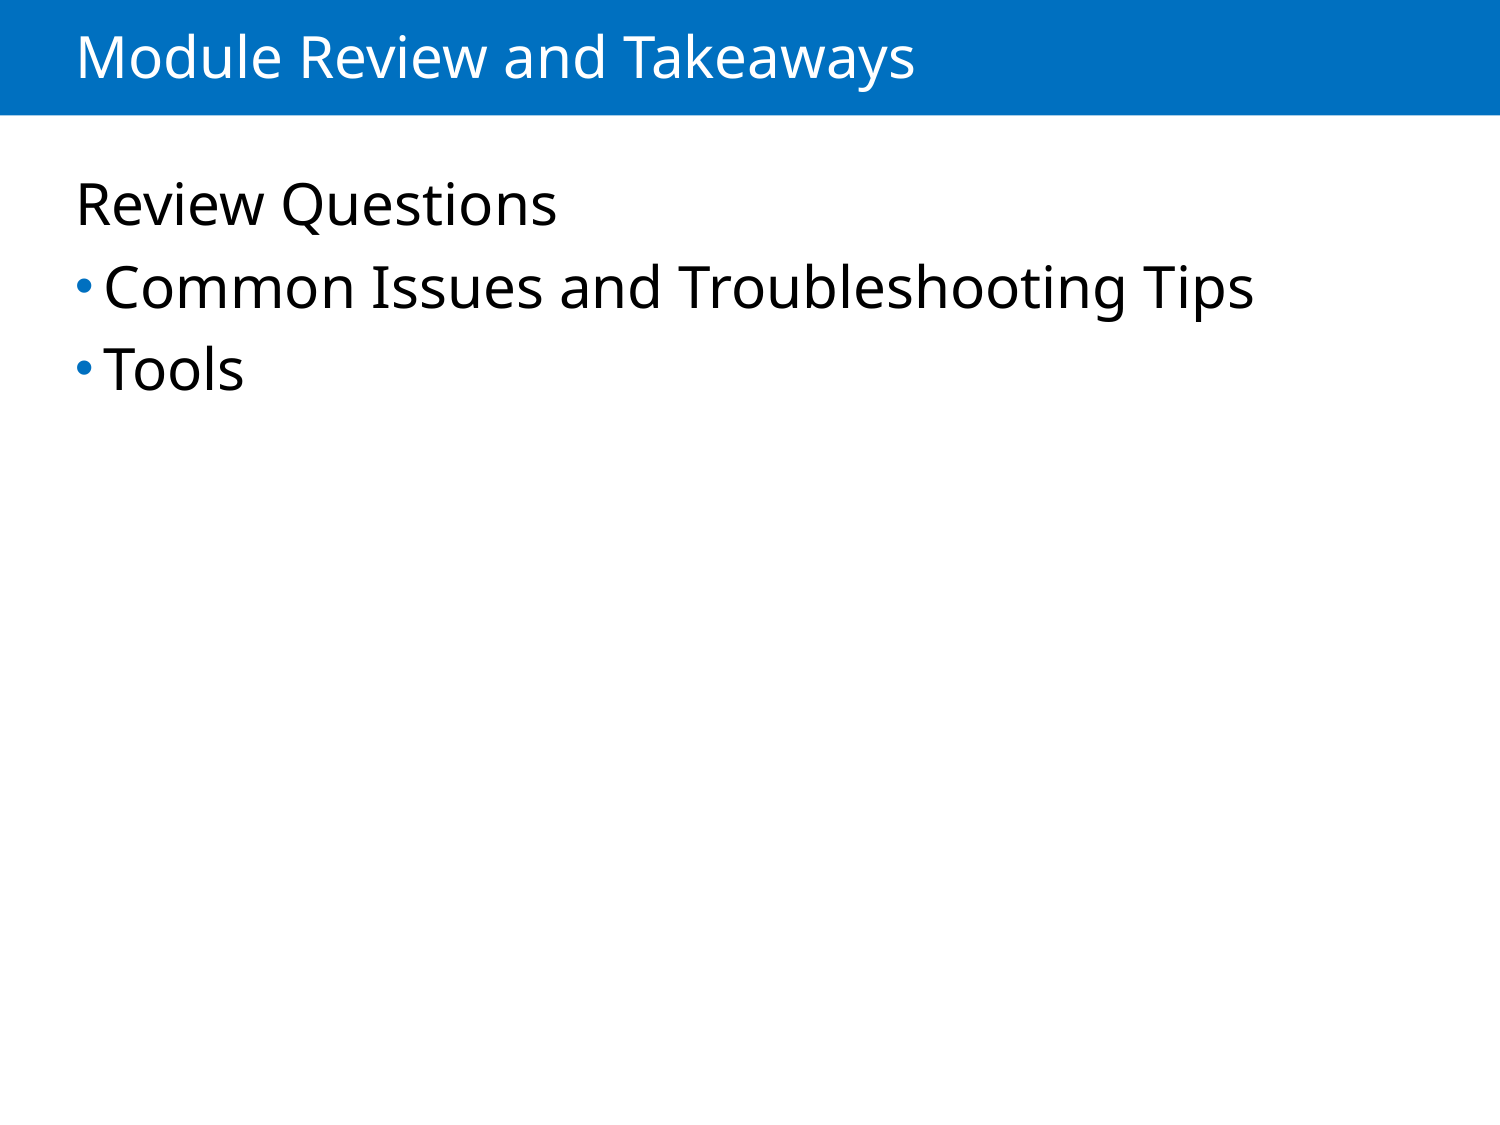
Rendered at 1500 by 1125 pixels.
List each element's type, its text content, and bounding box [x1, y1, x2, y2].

title Module Review and Takeaways [75, 0, 1351, 122]
list Review Questions Common Issues and Troubleshooting Tips Tools [74, 167, 1408, 1013]
